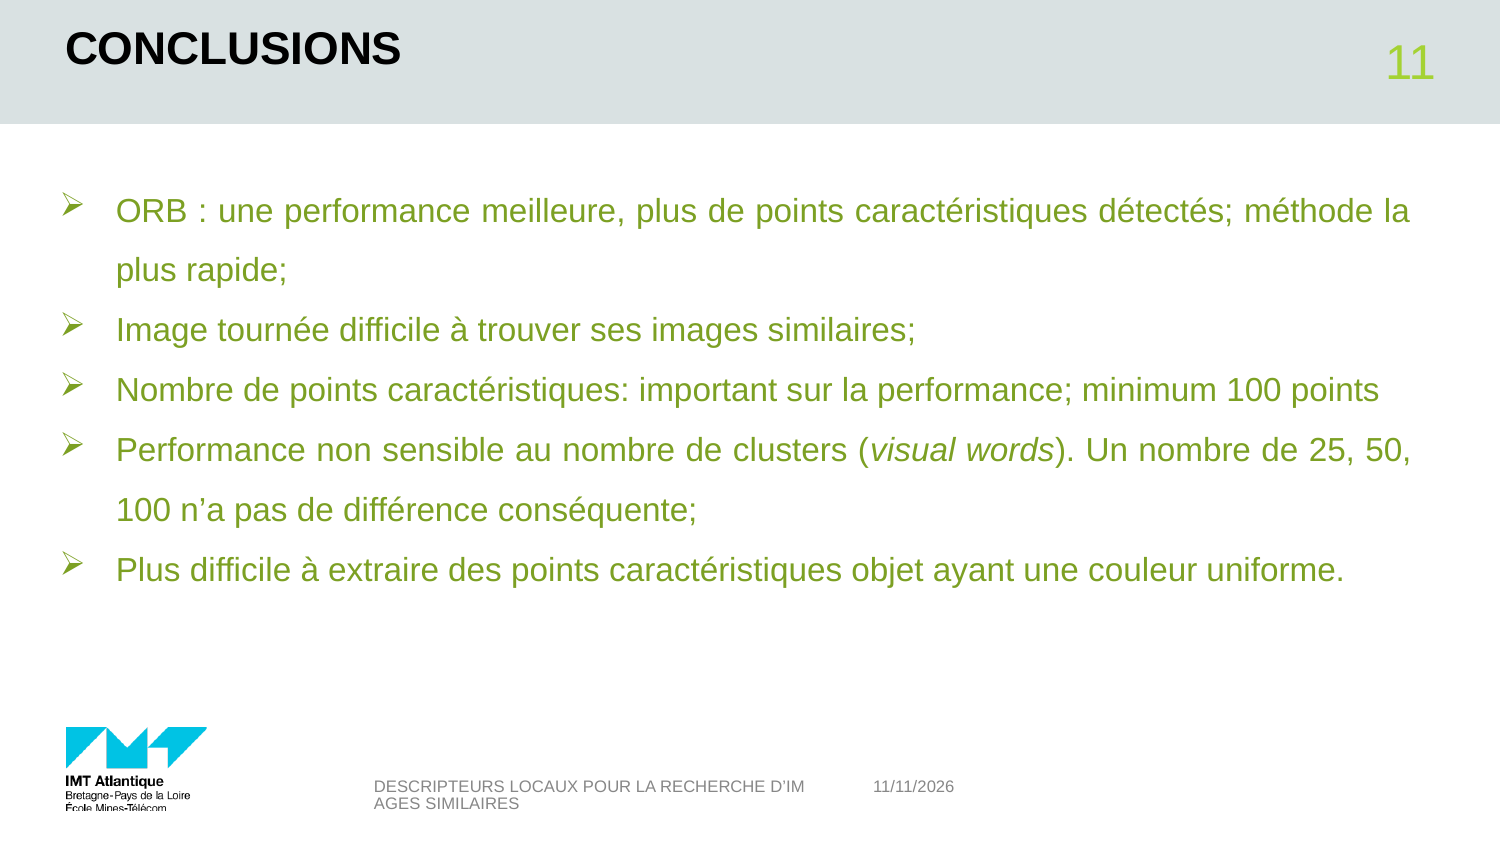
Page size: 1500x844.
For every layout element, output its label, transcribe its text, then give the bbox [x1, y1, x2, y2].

footer Descripteurs locaux pour la recherche d’images similaires [373, 748, 809, 797]
text_box ORB : une performance meilleure, plus de points caractéristiques détectés; méthode la plus rapide; Image tournée difficile à trouver ses images similaires; Nombre de points caractéristiques: important sur la performance; minimum 100 points Performance non sensible au nombre de clusters (visual words). Un nombre de 25, 50, 100 n’a pas de différence conséquente; Plus difficile à extraire des points caractéristiques objet ayant une couleur uniforme. [44, 161, 1427, 596]
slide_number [873, 748, 1198, 797]
slide_number 11 [1251, 35, 1437, 85]
title conclusions [64, 0, 1252, 74]
